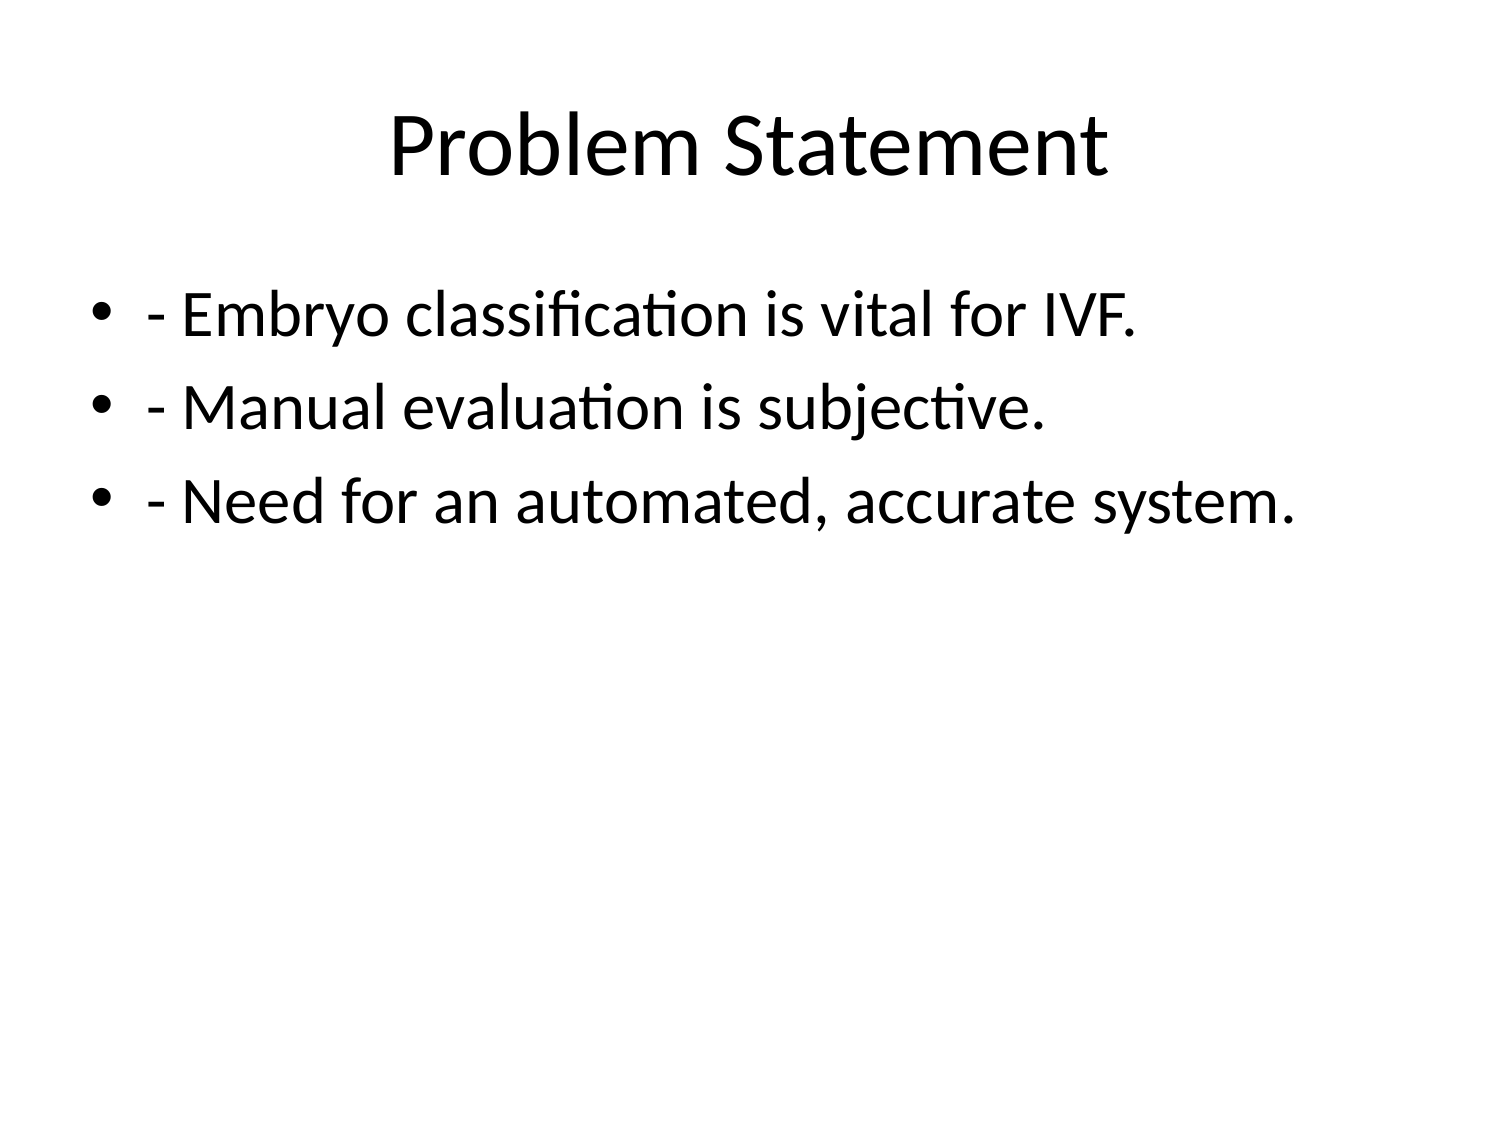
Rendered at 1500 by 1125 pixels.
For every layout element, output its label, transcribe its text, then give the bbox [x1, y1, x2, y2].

list - Embryo classification is vital for IVF. - Manual evaluation is subjective. - Need for an automated, accurate system. [75, 262, 1425, 1005]
title Problem Statement [75, 45, 1425, 233]
